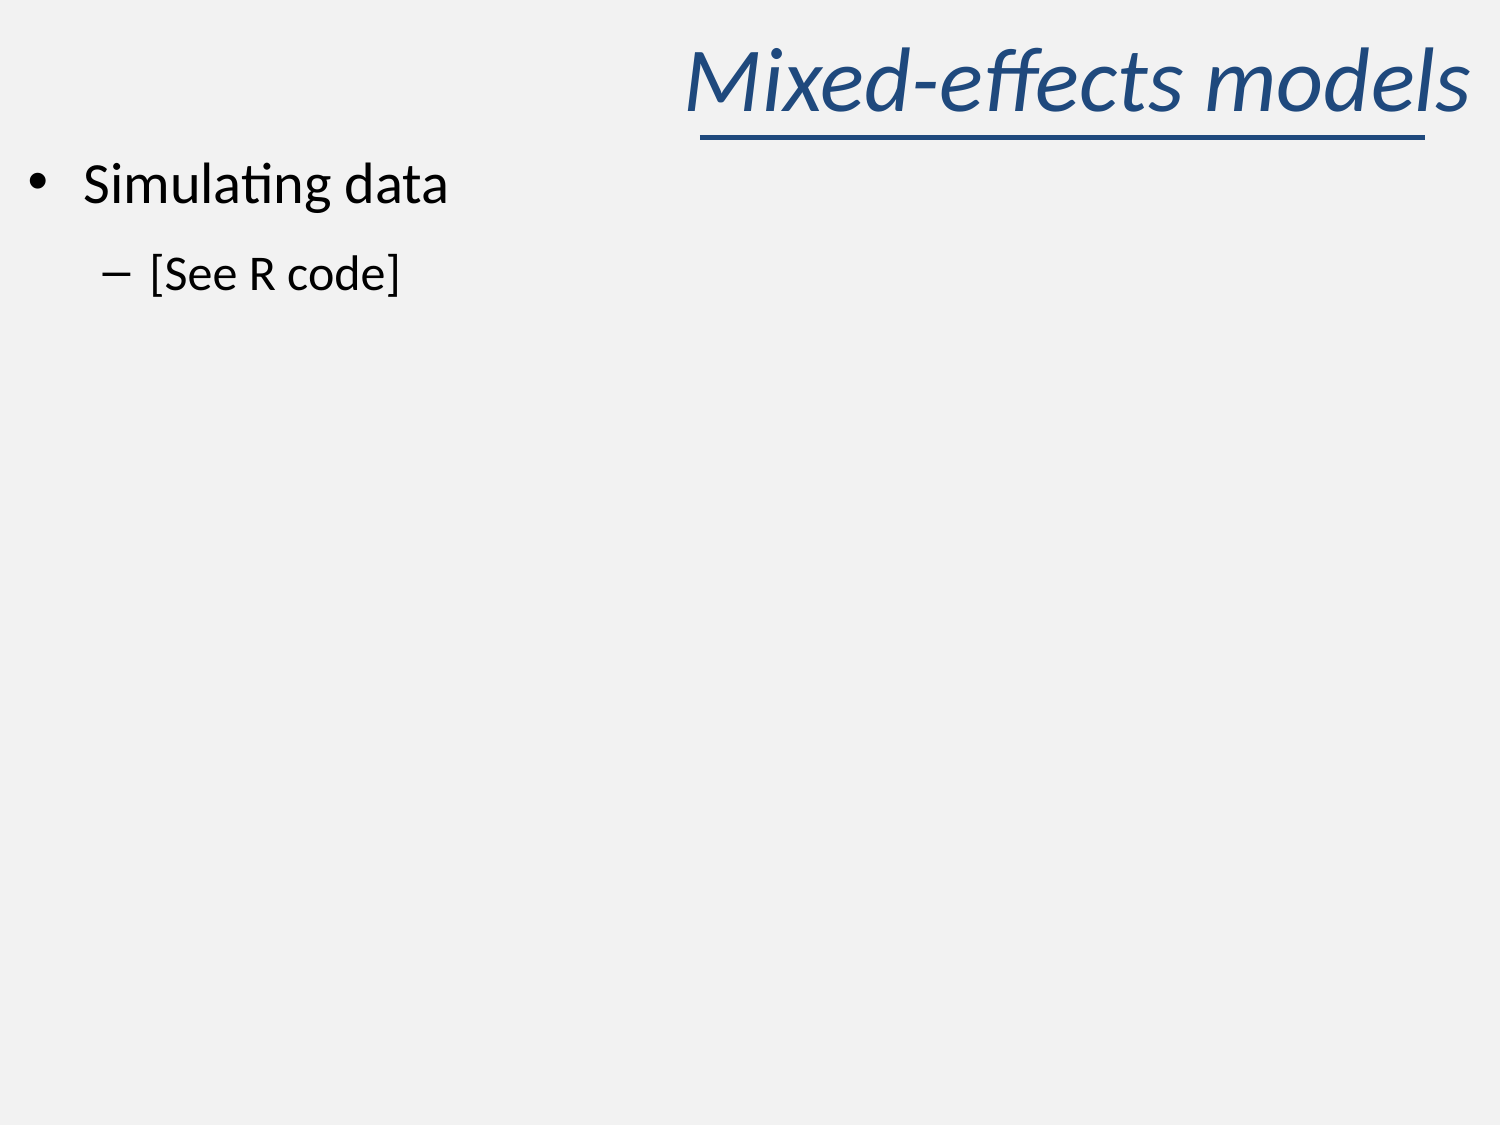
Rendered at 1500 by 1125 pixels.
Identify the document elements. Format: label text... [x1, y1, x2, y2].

title Mixed-effects models [12, 0, 1488, 137]
list Simulating data [See R code] [12, 137, 1488, 1113]
